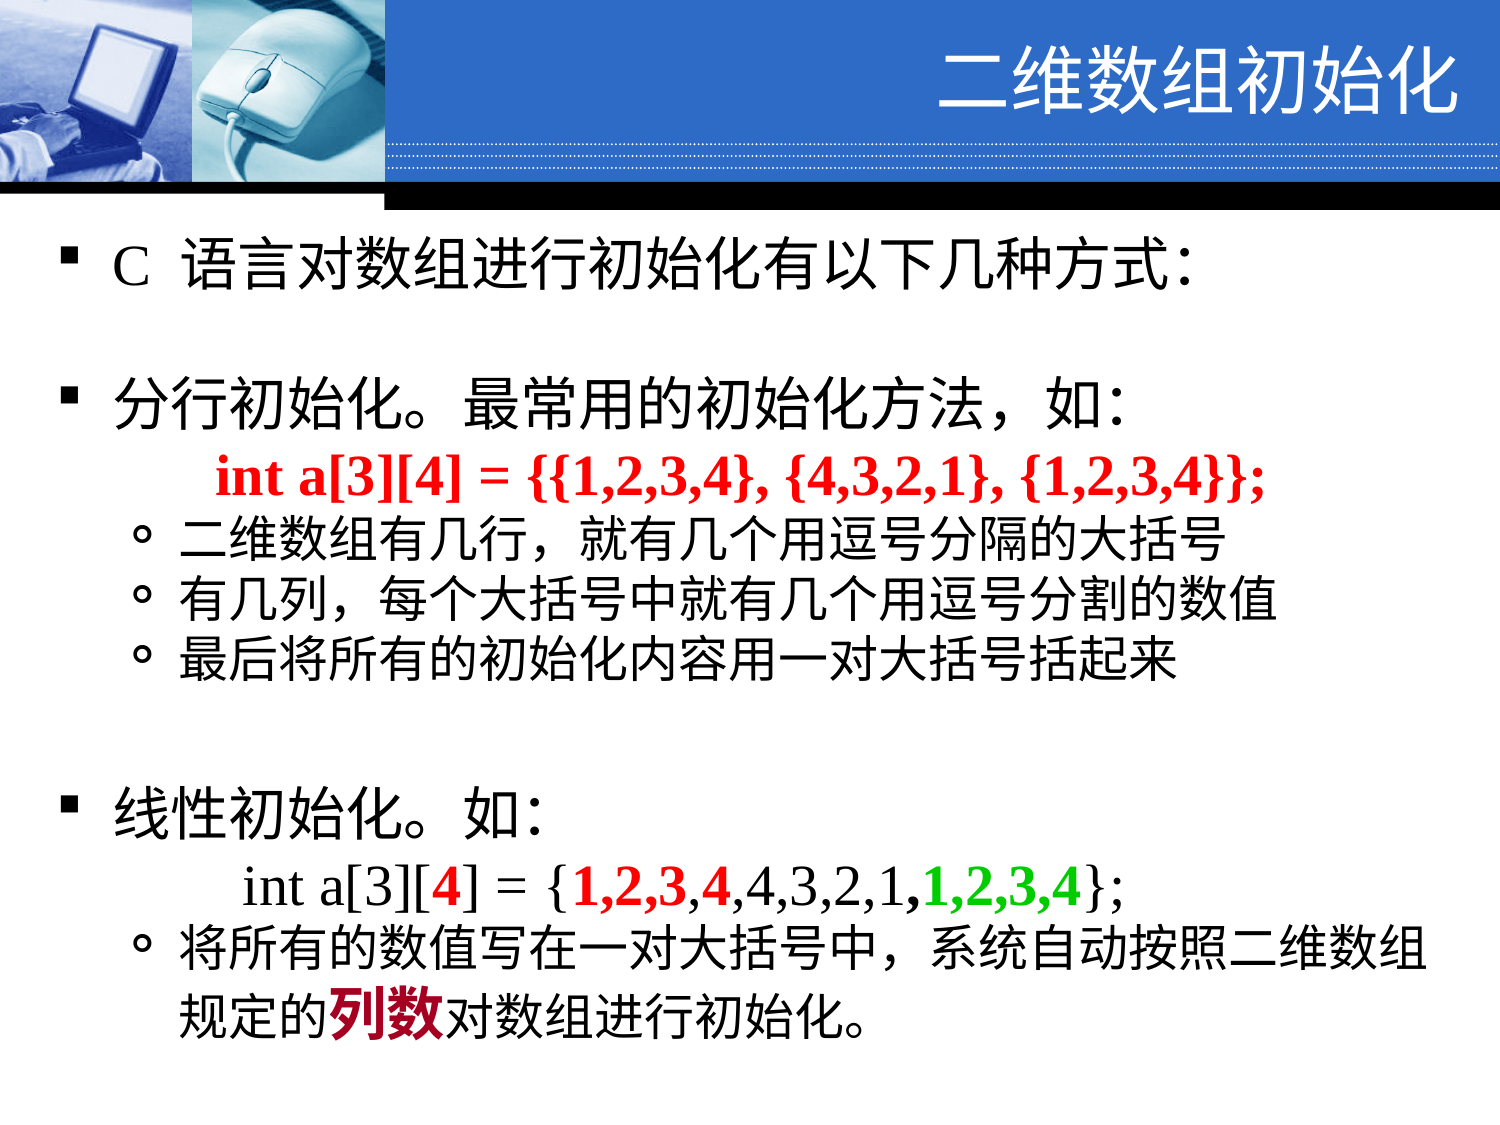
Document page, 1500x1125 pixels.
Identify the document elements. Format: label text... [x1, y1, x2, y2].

list C 语言对数组进行初始化有以下几种方式： 分行初始化。最常用的初始化方法，如： int a[3][4] = {{1,2,3,4}, {4,3,2,1}, {1,2,3,4}}; 二维数组有几行，就有几个用逗号分隔的大括号 有几列，每个大括号中就有几个用逗号分割的数值 最后将所有的初始化内容用一对大括号括起来 线性初始化。如： int a[3][4] = {1,2,3,4,4,3,2,1,1,2,3,4}; 将所有的数值写在一对大括号中，系统自动按照二维数组规定的列数对数组进行初始化。 [41, 219, 1459, 1094]
picture [0, 0, 385, 181]
text_box 二维数组初始化 [437, 35, 1475, 123]
